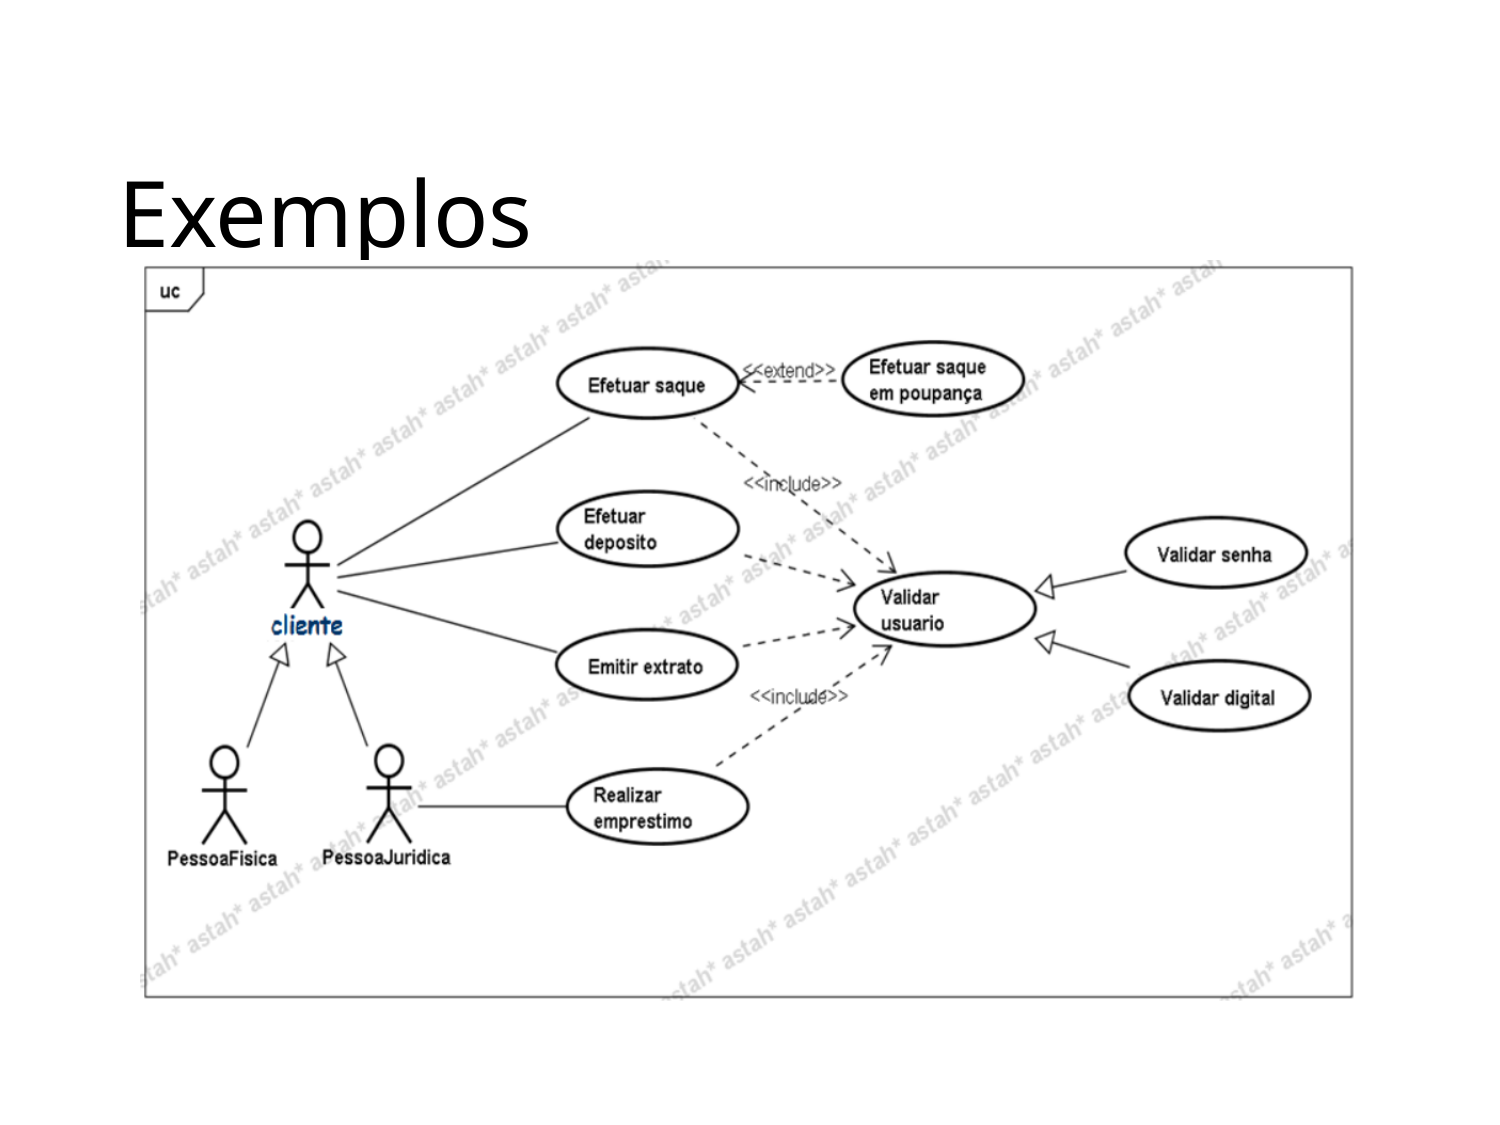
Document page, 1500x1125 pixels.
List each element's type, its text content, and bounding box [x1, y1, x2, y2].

picture [140, 260, 1360, 1005]
title Exemplos [103, 59, 1397, 278]
